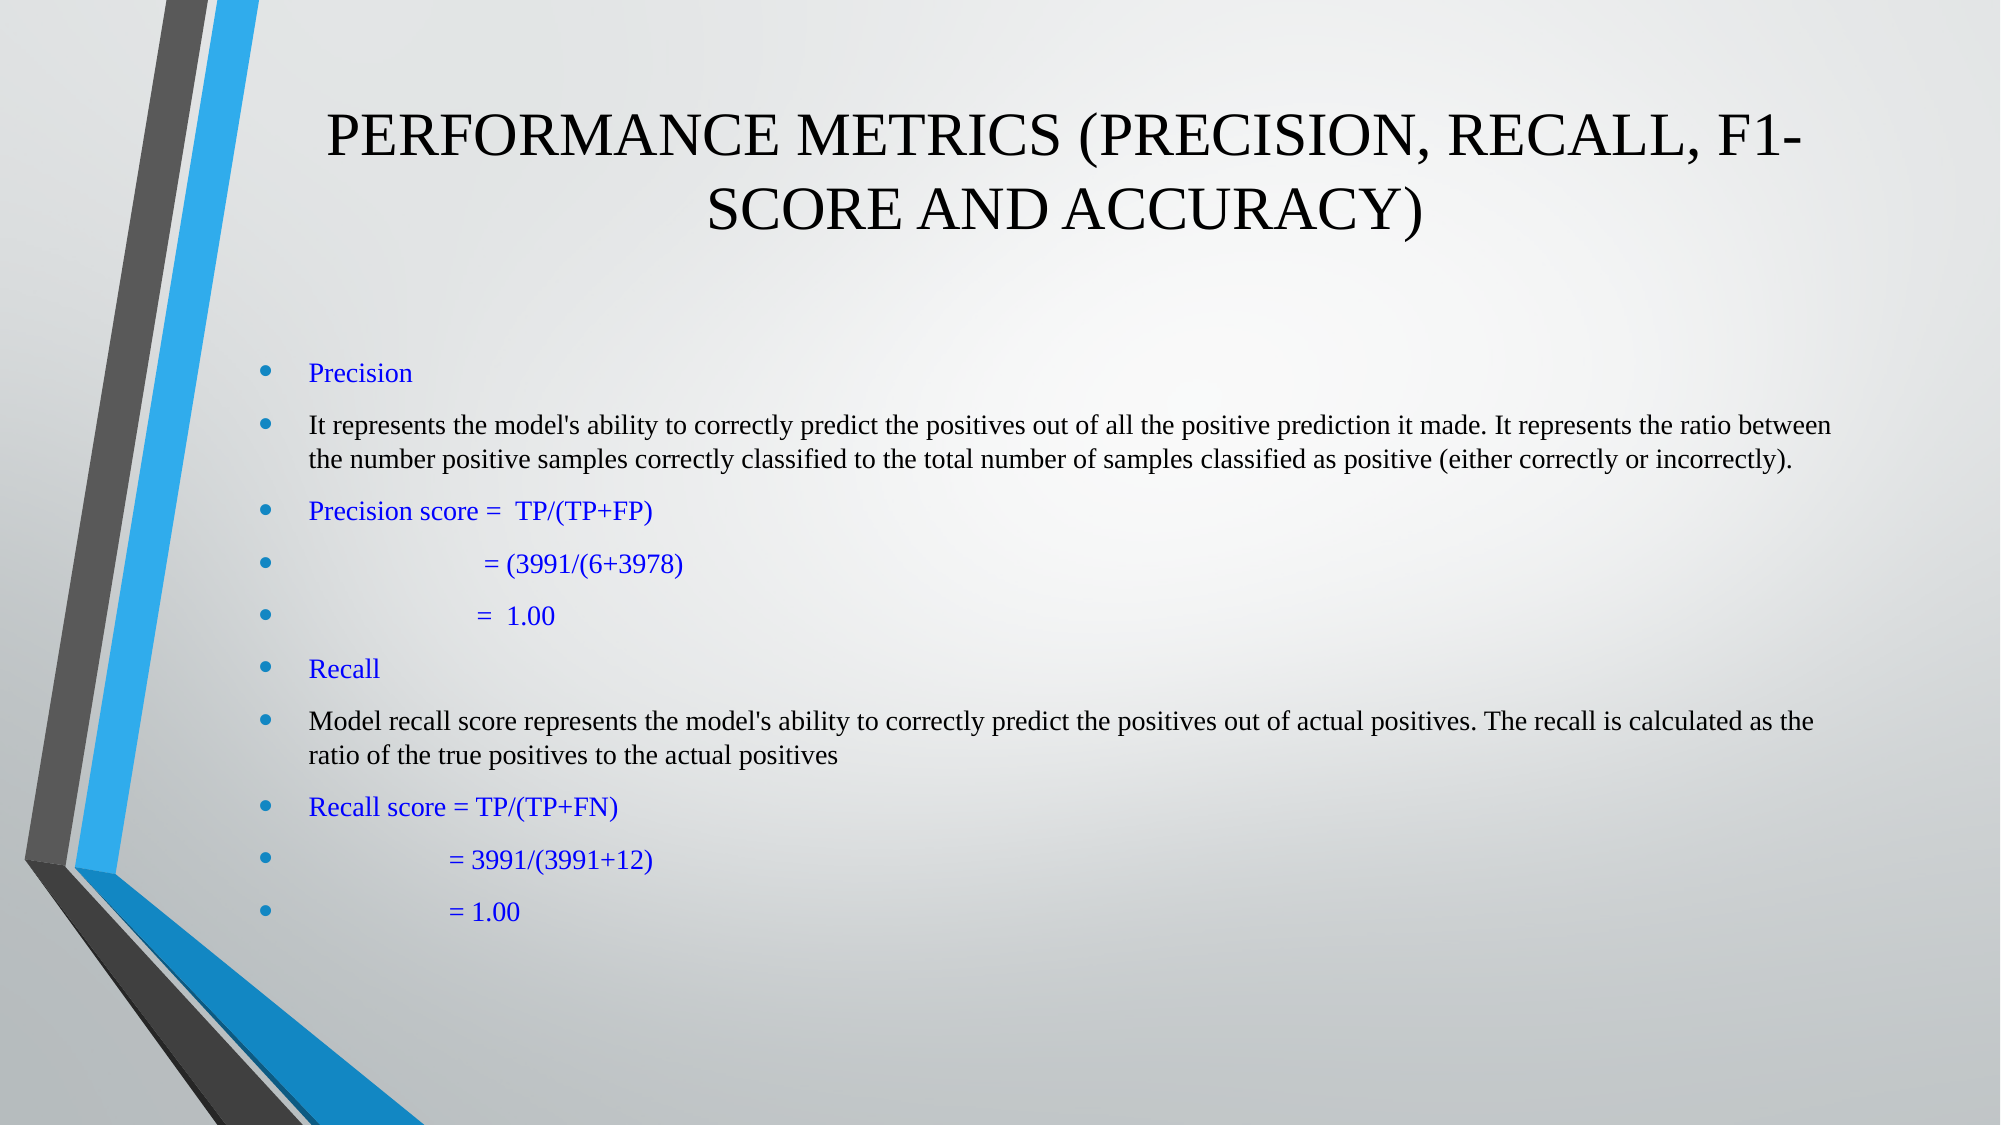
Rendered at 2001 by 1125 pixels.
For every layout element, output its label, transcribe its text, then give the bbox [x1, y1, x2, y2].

list Precision It represents the model's ability to correctly predict the positives out of all the positive prediction it made. It represents the ratio between the number positive samples correctly classified to the total number of samples classified as positive (either correctly or incorrectly). Precision score = TP/(TP+FP) = (3991/(6+3978) = 1.00 Recall Model recall score represents the model's ability to correctly predict the positives out of actual positives. The recall is calculated as the ratio of the true positives to the actual positives Recall score = TP/(TP+FN) = 3991/(3991+12) = 1.00 [243, 346, 1887, 950]
title PERFORMANCE METRICS (PRECISION, RECALL, F1-SCORE AND ACCURACY) [243, 85, 1887, 249]
